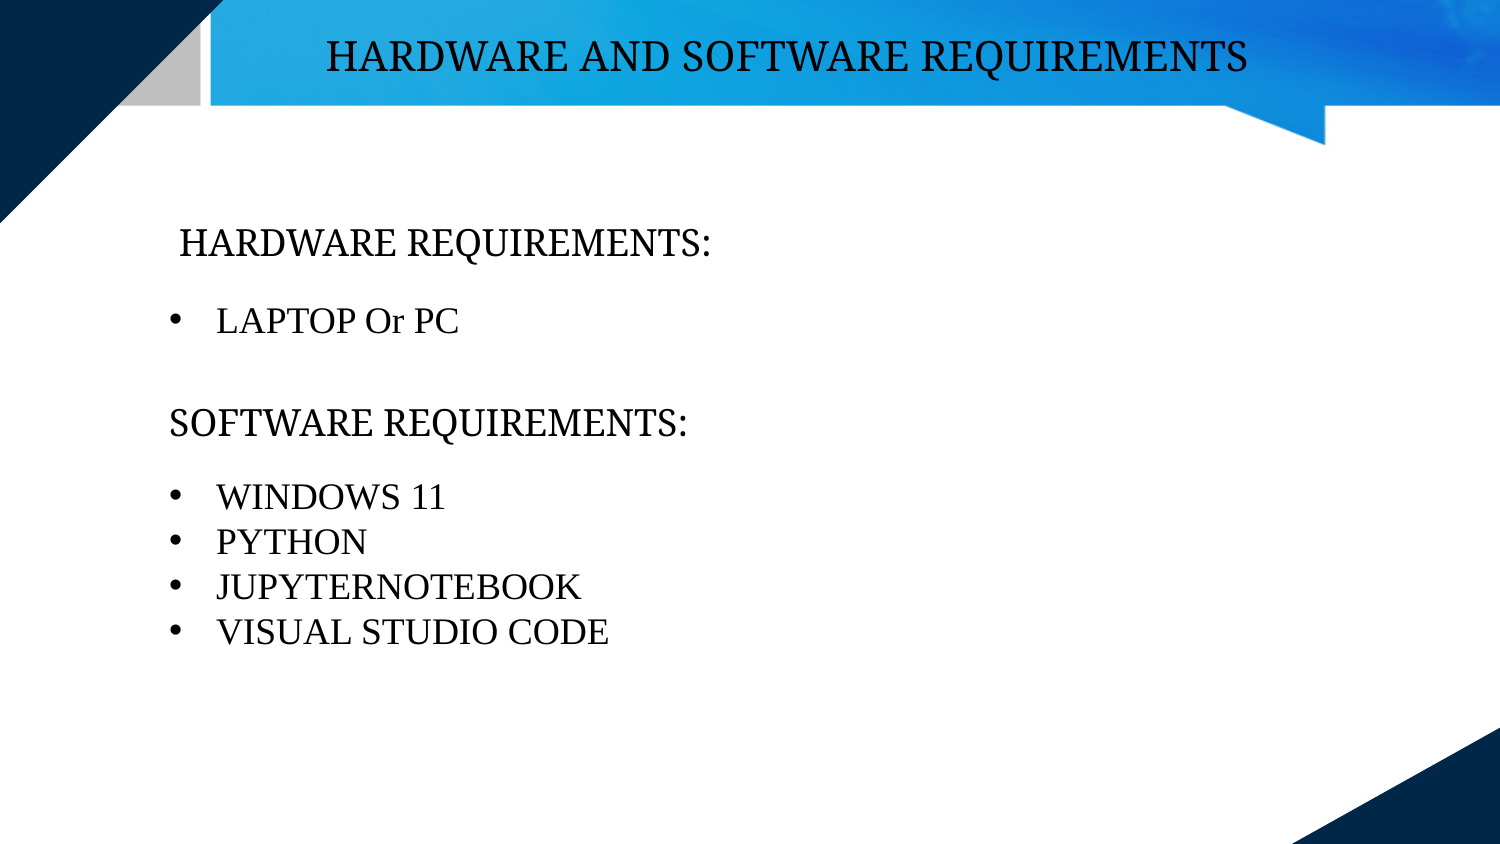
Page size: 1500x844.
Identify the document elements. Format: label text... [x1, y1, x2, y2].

text_box LAPTOP Or PC [154, 289, 861, 349]
text_box HARDWARE REQUIREMENTS: [154, 212, 1500, 317]
picture [0, 0, 1500, 844]
text_box WINDOWS 11 PYTHON JUPYTERNOTEBOOK VISUAL STUDIO CODE [154, 464, 772, 660]
text_box SOFTWARE REQUIREMENTS: [154, 391, 751, 452]
text_box [0, 0, 225, 225]
text_box [1289, 726, 1500, 844]
title HARDWARE AND SOFTWARE REQUIREMENTS [227, 18, 1307, 92]
